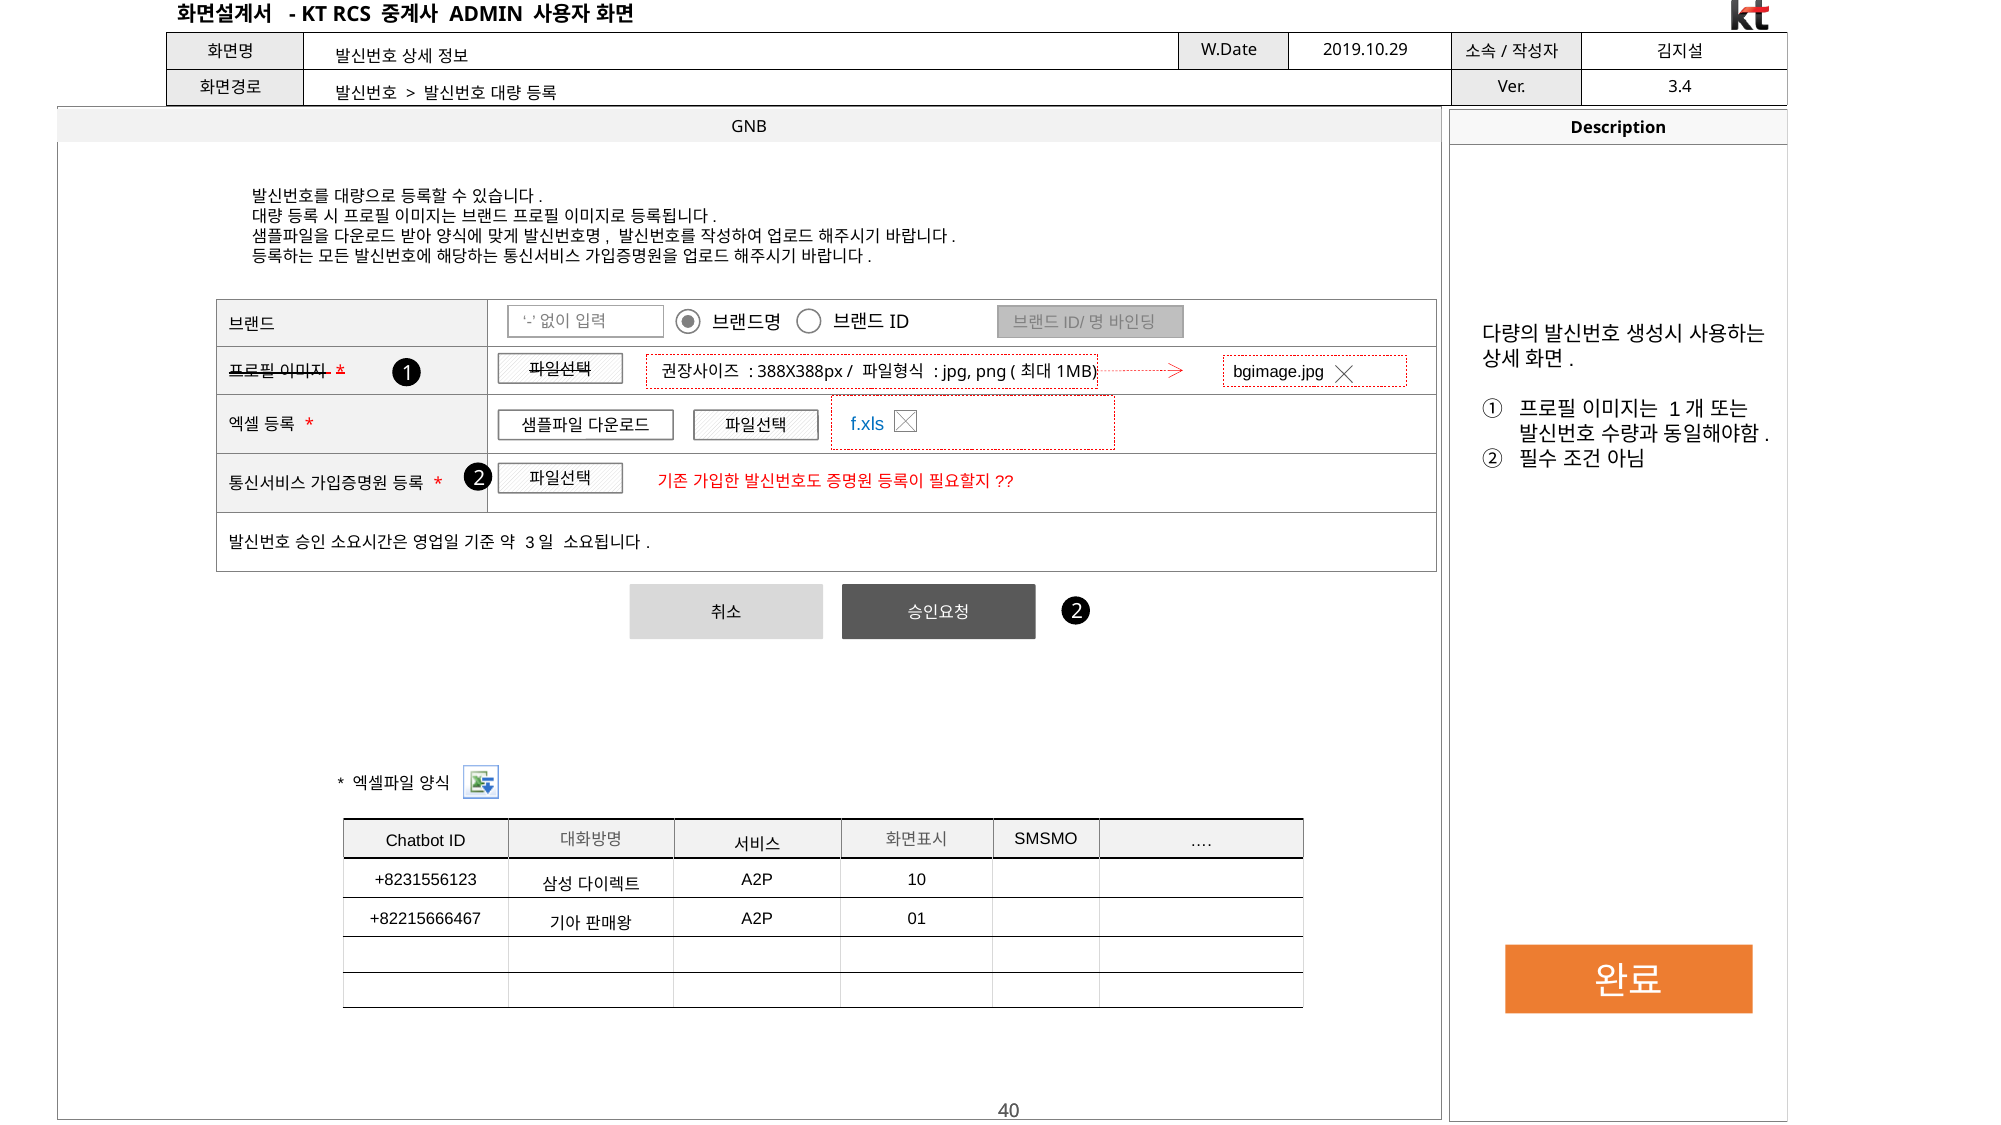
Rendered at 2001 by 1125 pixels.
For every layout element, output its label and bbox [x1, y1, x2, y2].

table_cell [509, 973, 673, 1007]
table_cell [1100, 973, 1303, 1007]
text_box [1060, 595, 1092, 626]
table_cell [1100, 859, 1303, 897]
text_box [642, 463, 1029, 499]
table_cell [217, 513, 1436, 571]
table_header [488, 300, 1436, 346]
table_header [344, 820, 508, 857]
text_box [1218, 353, 1407, 389]
text_box [1504, 944, 1754, 1014]
text_box [830, 394, 1115, 451]
table_cell [509, 898, 673, 936]
text_box [237, 178, 972, 273]
table_header [509, 820, 674, 857]
table_cell [841, 937, 992, 972]
table_cell [217, 347, 487, 394]
text_box [497, 408, 675, 441]
table_cell [344, 898, 508, 936]
text_box [462, 461, 494, 492]
table_cell [993, 973, 1099, 1007]
text_box [497, 462, 624, 494]
text_box [676, 302, 945, 341]
table_cell [993, 859, 1099, 897]
table_cell [674, 859, 840, 897]
text_box [997, 305, 1184, 338]
text_box [507, 305, 664, 338]
text_box [628, 583, 825, 641]
table_cell [841, 898, 992, 936]
table_cell [841, 859, 992, 897]
table_header [1100, 820, 1303, 857]
text_box [320, 75, 791, 111]
text_box [1467, 313, 1824, 478]
table_cell [841, 973, 992, 1007]
table_cell [674, 973, 840, 1007]
table_cell [993, 937, 1099, 972]
table_cell [1100, 937, 1303, 972]
table_cell [509, 937, 673, 972]
table_cell [509, 859, 673, 897]
table_cell [217, 454, 487, 512]
text_box [840, 583, 1037, 641]
text_box [320, 37, 791, 73]
table_cell [993, 898, 1099, 936]
table_cell [488, 347, 1436, 394]
text_box [645, 353, 1183, 389]
table_cell [217, 395, 487, 453]
table_header [842, 820, 993, 857]
table_cell [488, 454, 1436, 512]
table_header [994, 820, 1099, 857]
table_cell [488, 395, 1436, 453]
table_cell [344, 937, 508, 972]
picture [463, 765, 499, 799]
table_cell [674, 937, 840, 972]
table_cell [344, 973, 508, 1007]
table_header [675, 820, 841, 857]
table_cell [674, 898, 840, 936]
picture [1731, 0, 1769, 30]
table_cell [1100, 898, 1303, 936]
text_box [391, 357, 422, 388]
table_header [217, 300, 487, 346]
text_box [692, 409, 820, 441]
text_box [497, 352, 624, 385]
table_cell [344, 859, 508, 897]
text_box [322, 765, 466, 801]
